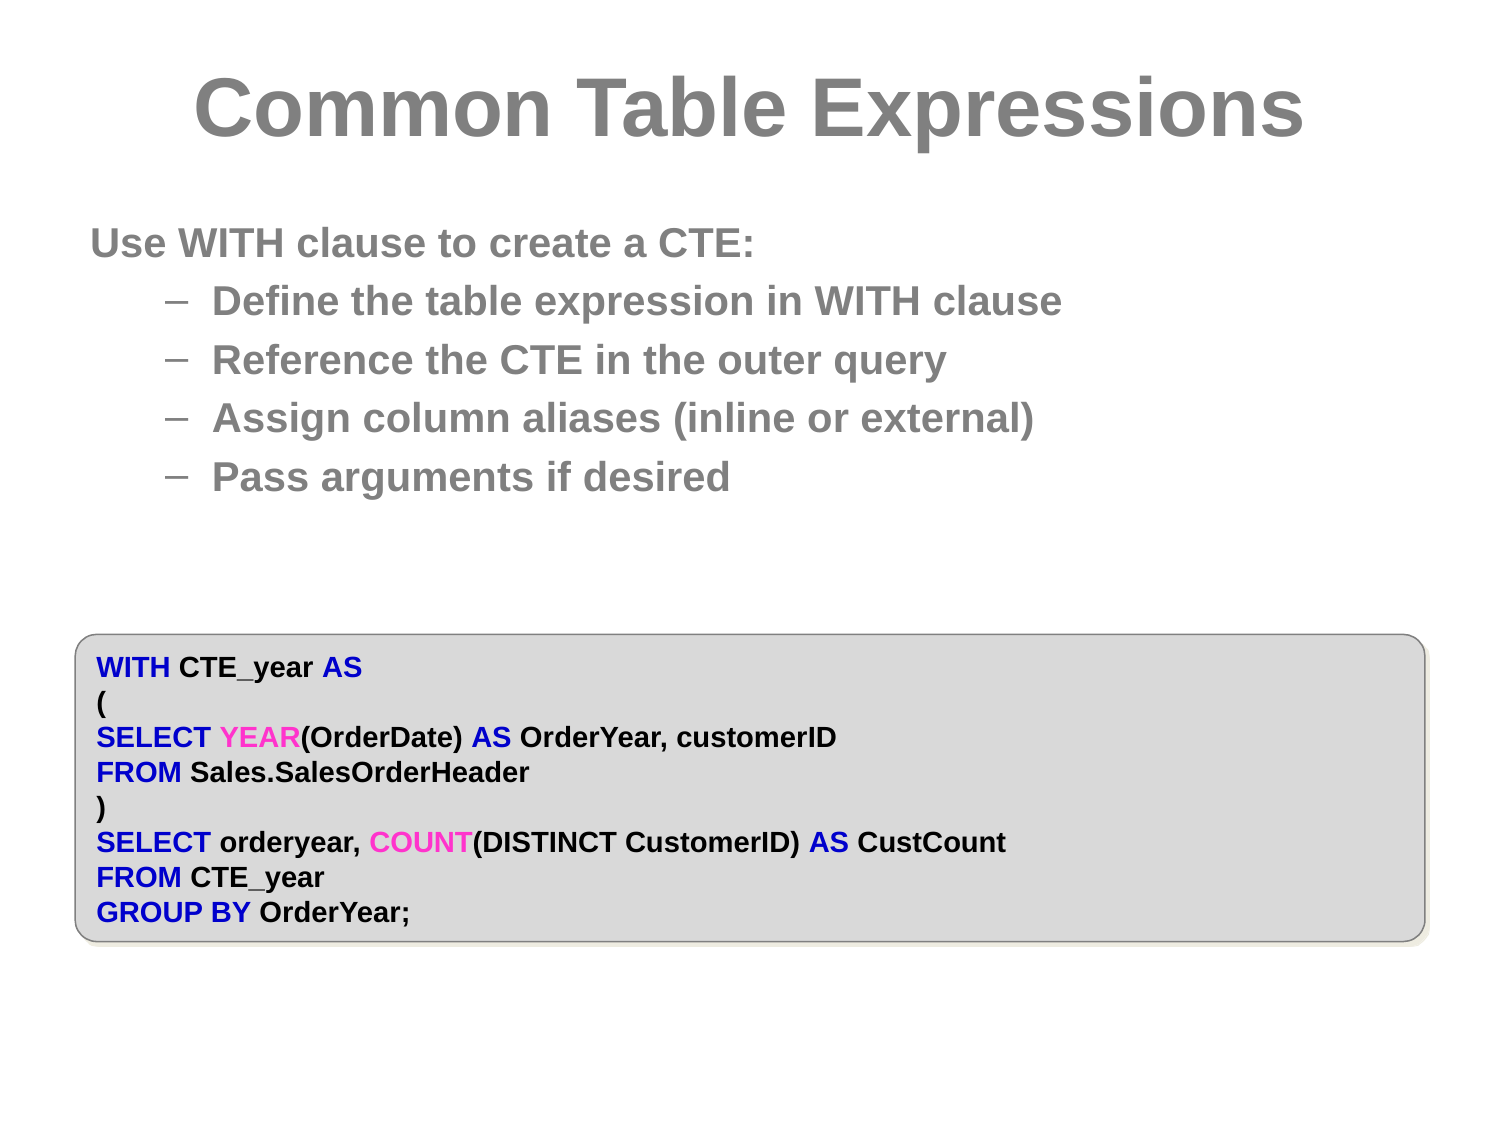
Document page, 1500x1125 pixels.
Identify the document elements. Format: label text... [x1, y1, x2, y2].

list Use WITH clause to create a CTE: Define the table expression in WITH clause Reference the CTE in the outer query Assign column aliases (inline or external) Pass arguments if desired [75, 208, 1425, 563]
text_box WITH CTE_year AS ( SELECT YEAR(OrderDate) AS OrderYear, customerID FROM Sales.SalesOrderHeader ) SELECT orderyear, COUNT(DISTINCT CustomerID) AS CustCount FROM CTE_year GROUP BY OrderYear; [75, 634, 1425, 942]
title Common Table Expressions [75, 45, 1425, 161]
